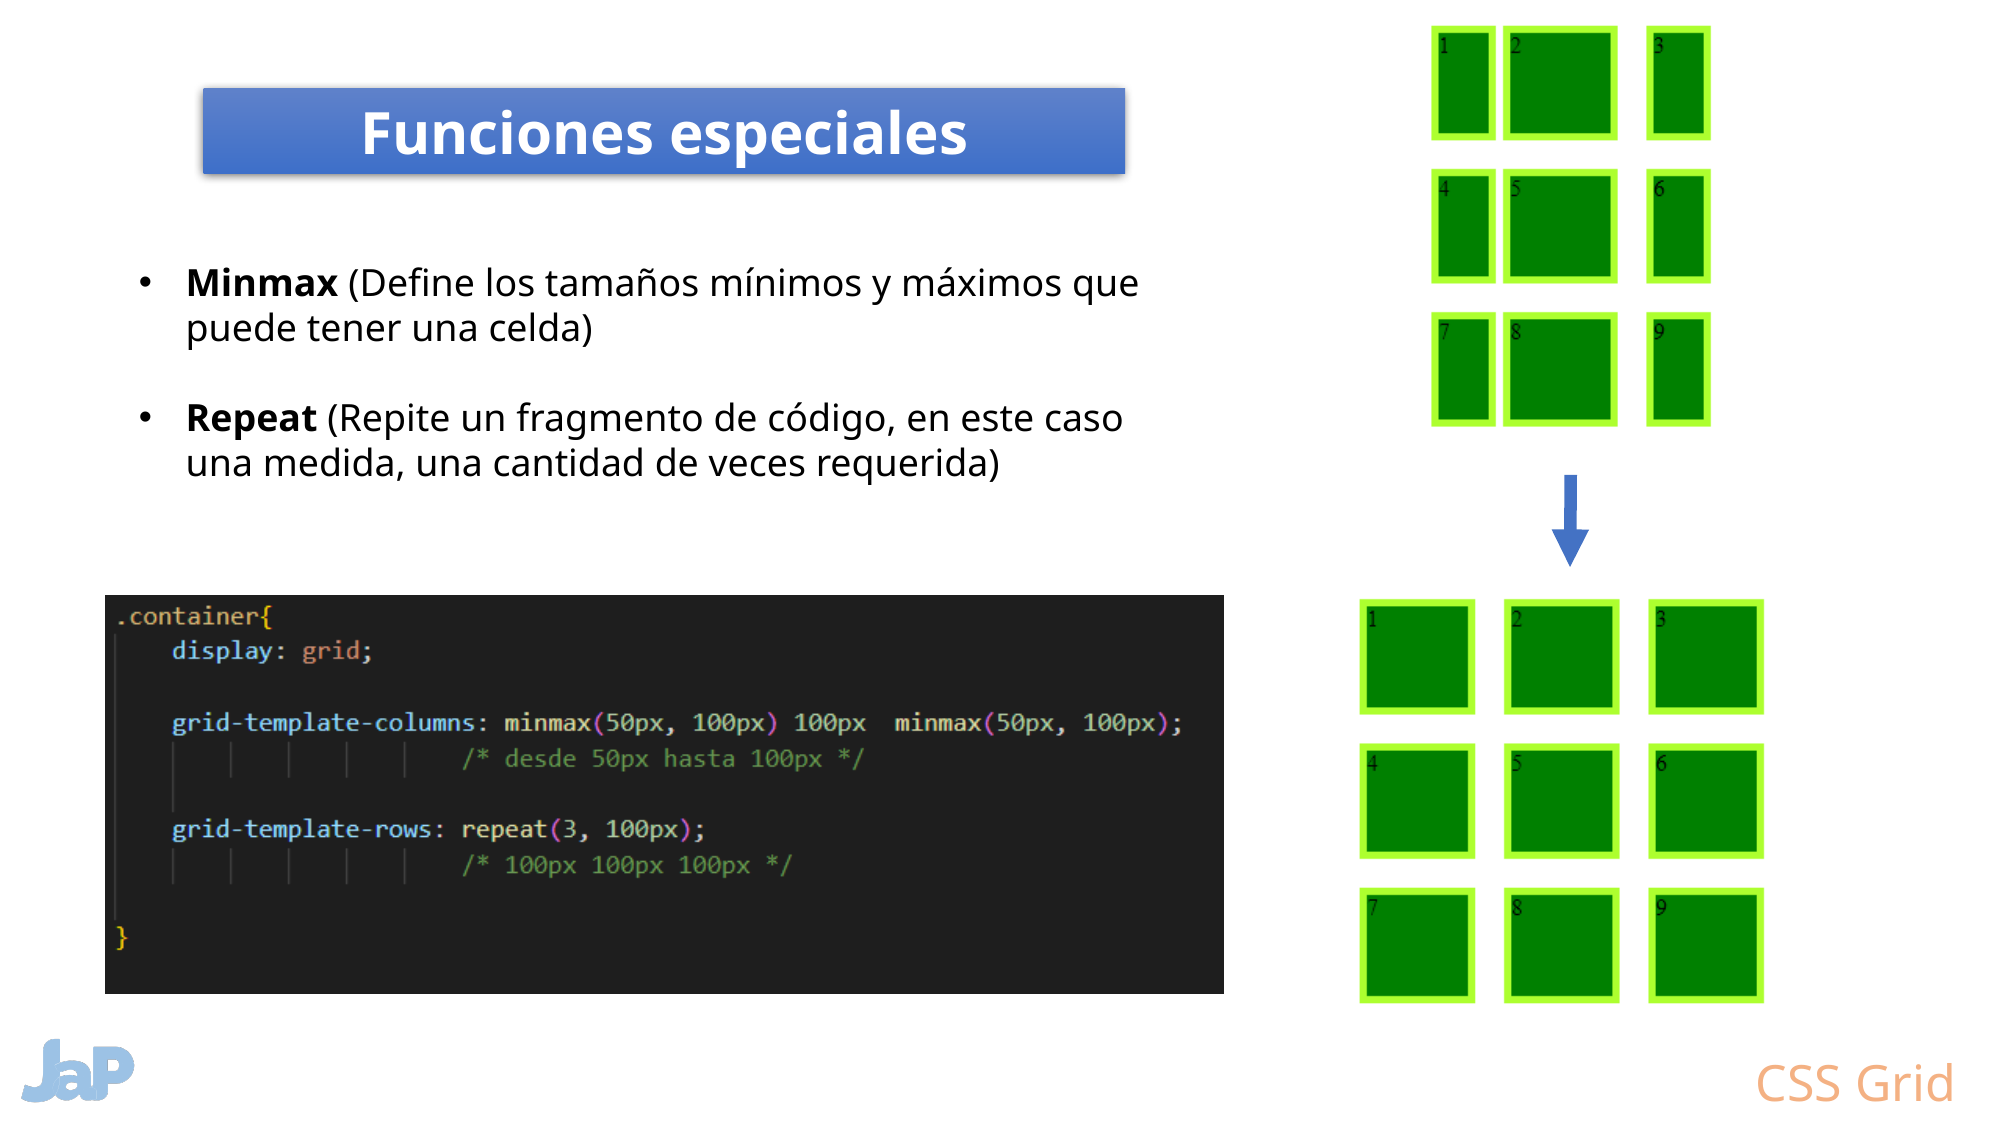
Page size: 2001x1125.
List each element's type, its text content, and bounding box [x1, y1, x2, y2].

picture [1357, 595, 1783, 1015]
picture [19, 1038, 136, 1103]
text_box Funciones especiales [203, 88, 1126, 174]
picture [105, 595, 1224, 994]
picture [1423, 16, 1717, 434]
text_box Minmax (Define los tamaños mínimos y máximos que puede tener una celda) Repeat (Repite un fragmento de código, en este caso una medida, una cantidad de veces requerida) [124, 251, 1205, 492]
text_box CSS Grid [1687, 1033, 2000, 1125]
